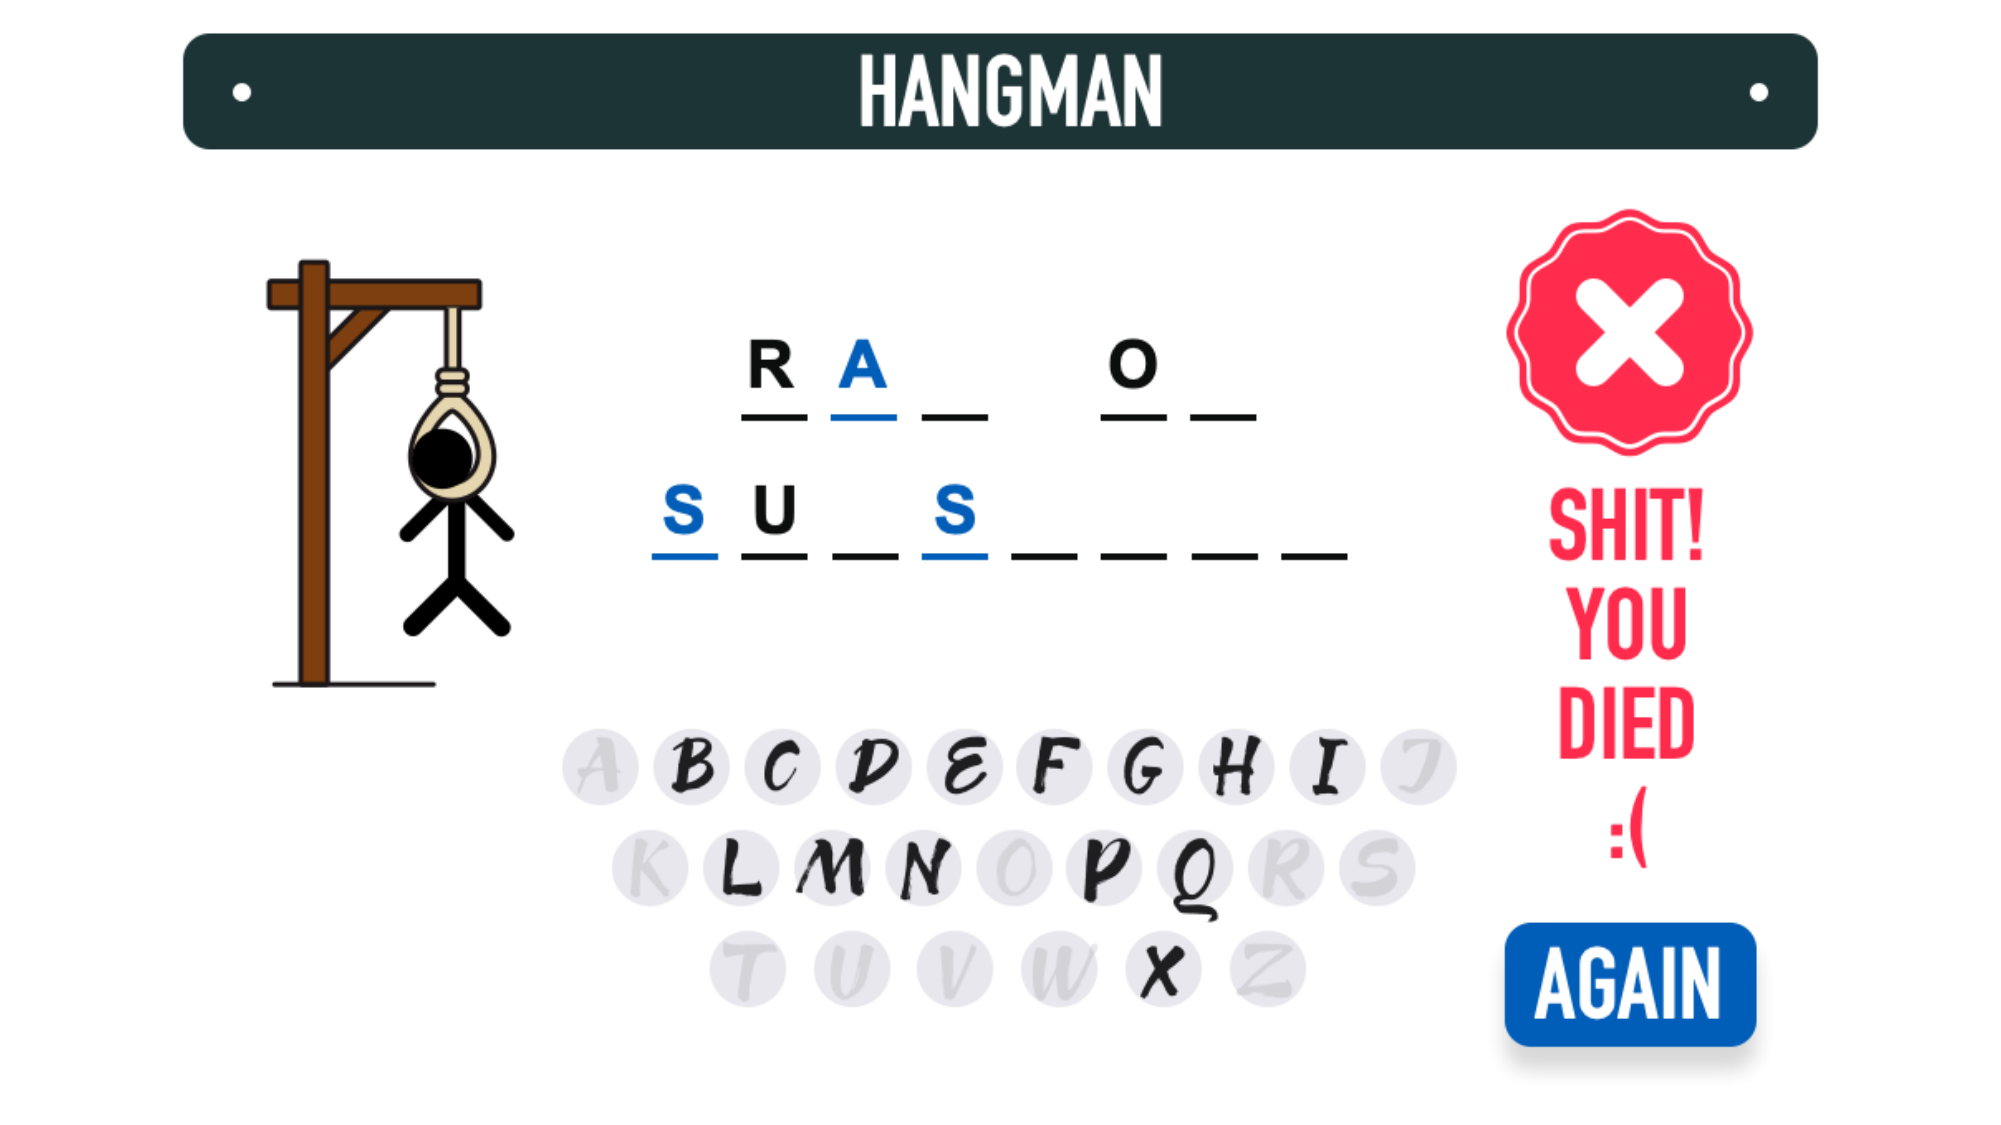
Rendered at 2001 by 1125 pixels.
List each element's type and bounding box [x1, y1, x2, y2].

picture [152, 0, 1848, 1125]
